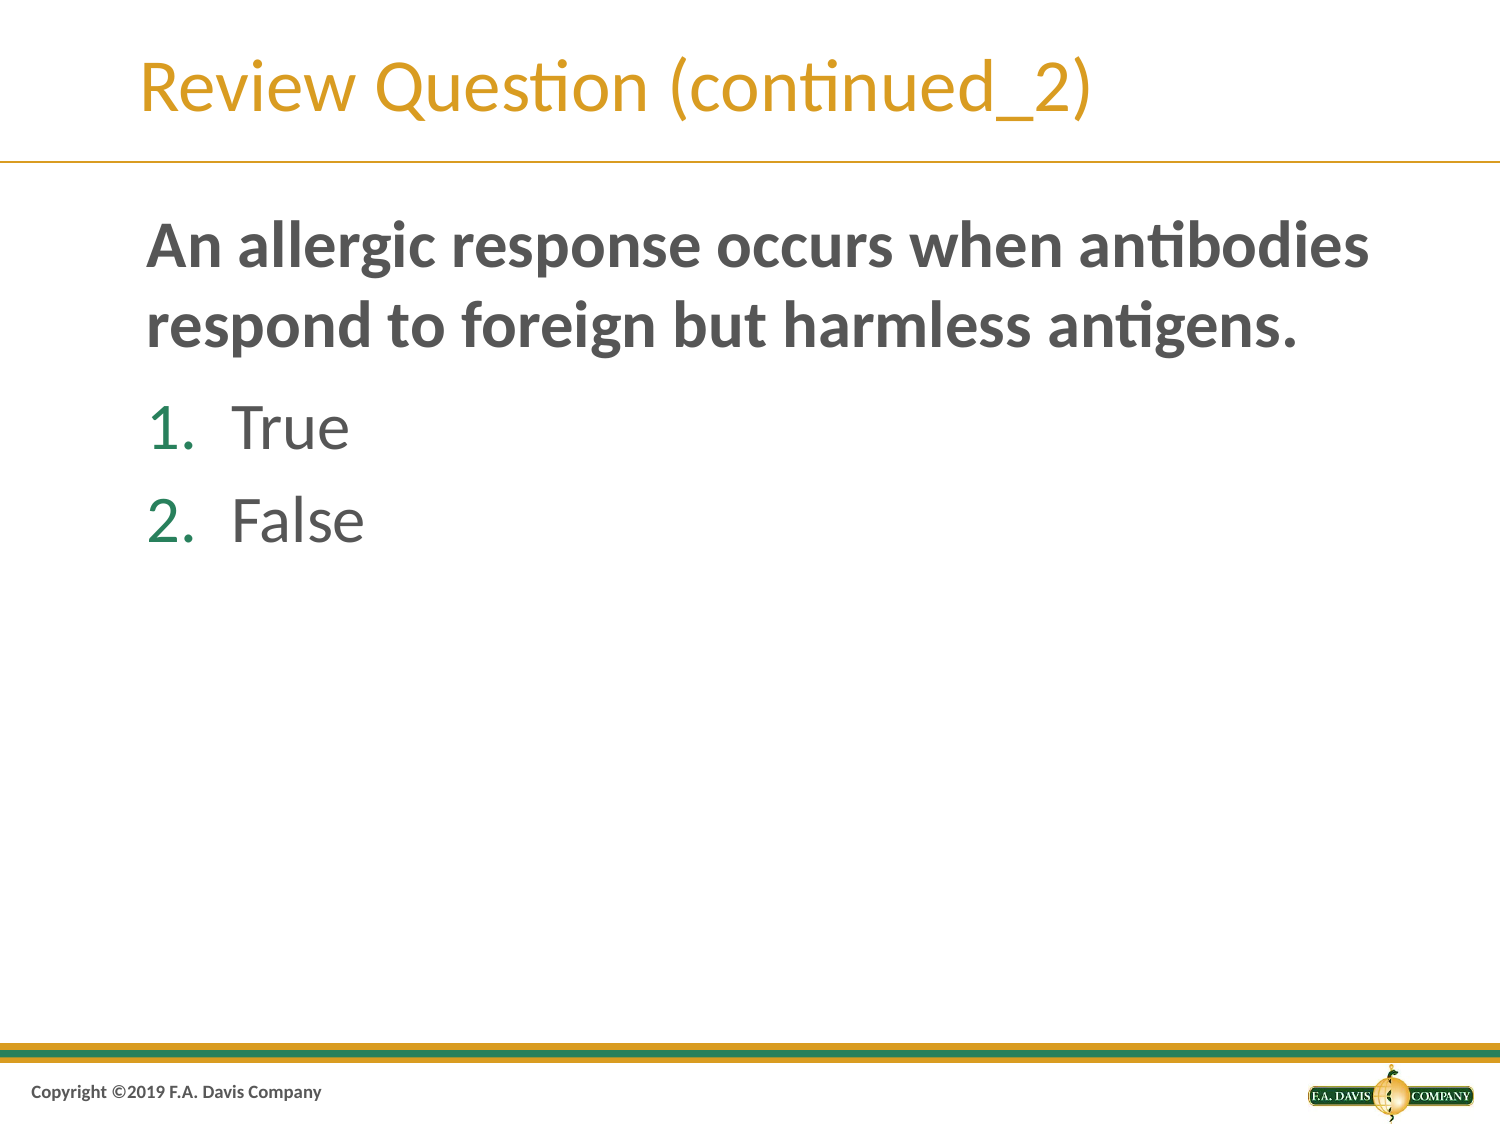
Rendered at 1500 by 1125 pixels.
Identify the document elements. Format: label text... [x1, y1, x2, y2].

picture [0, 1043, 1500, 1050]
list True False [75, 375, 1475, 550]
picture [1308, 1064, 1474, 1124]
title Review Question (continued_2) [124, 38, 1475, 136]
picture [0, 1058, 1500, 1063]
list An allergic response occurs when antibodies respond to foreign but harmless antigens. [75, 193, 1475, 363]
